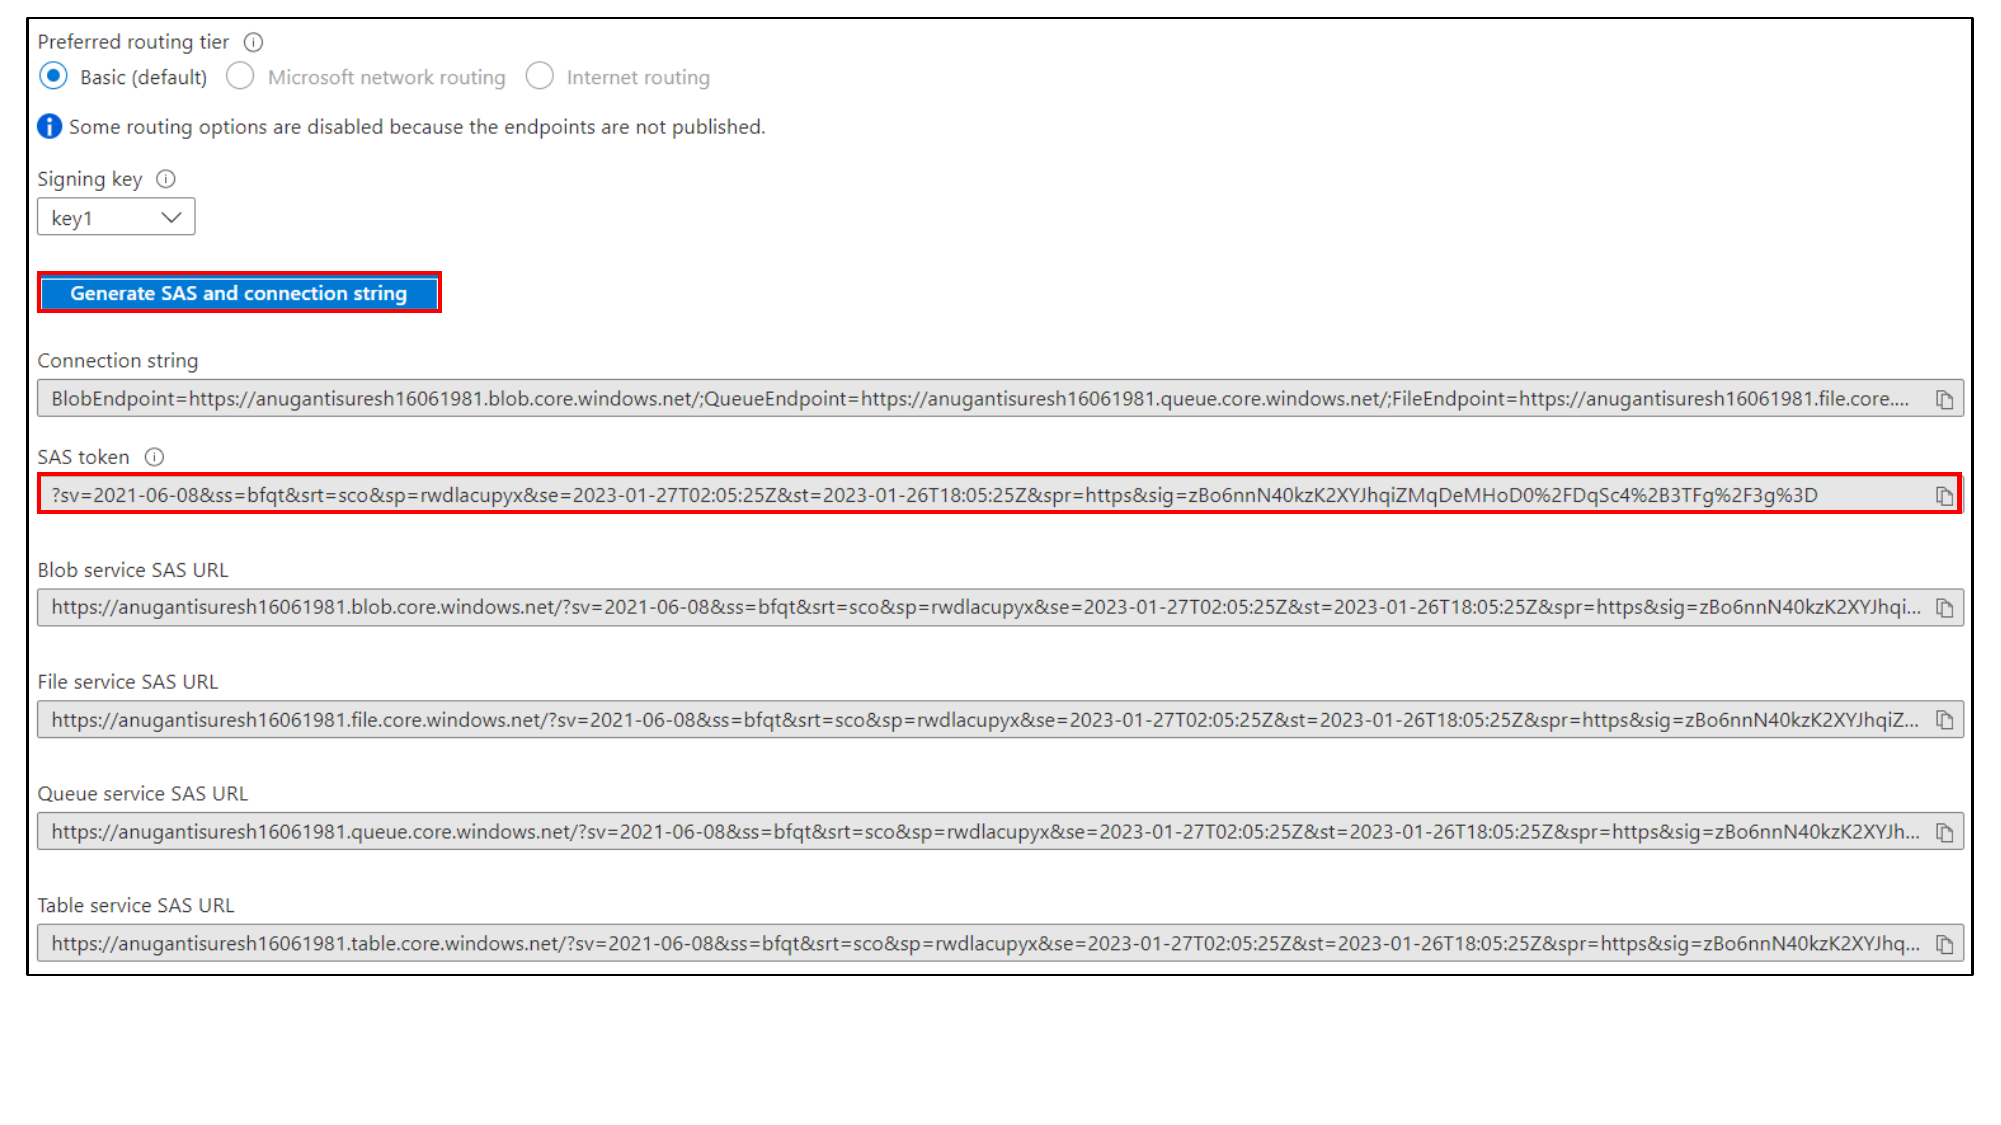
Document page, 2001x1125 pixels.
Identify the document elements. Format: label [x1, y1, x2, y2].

picture [28, 19, 1971, 974]
